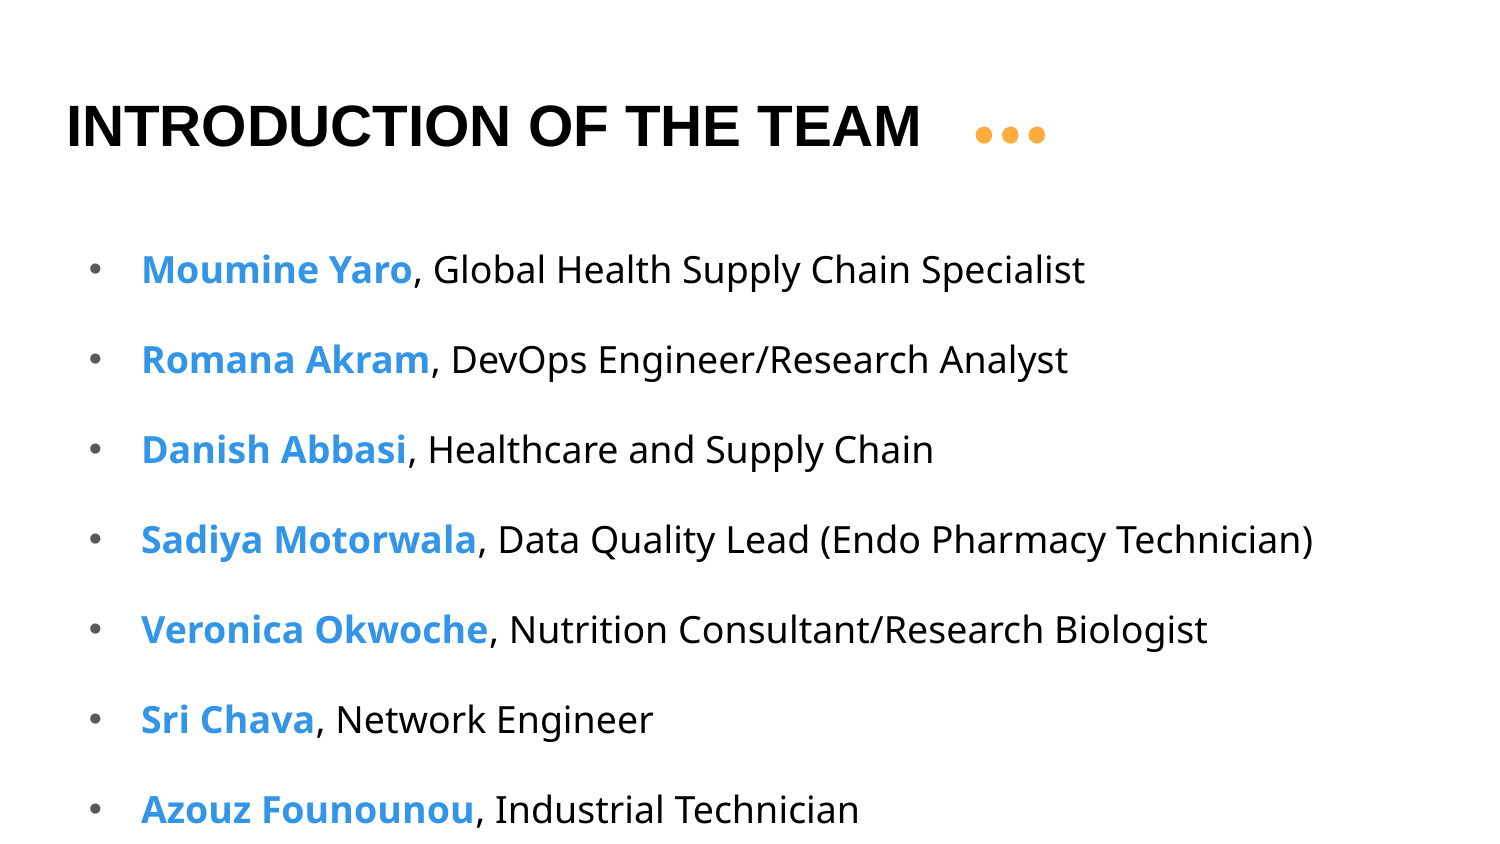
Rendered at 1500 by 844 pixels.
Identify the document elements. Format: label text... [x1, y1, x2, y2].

title INTRODUCTION OF THE TEAM [51, 72, 1449, 167]
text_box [973, 123, 1048, 147]
list Moumine Yaro, Global Health Supply Chain Specialist Romana Akram, DevOps Engineer/Research Analyst Danish Abbasi, Healthcare and Supply Chain Sadiya Motorwala, Data Quality Lead (Endo Pharmacy Technician) Veronica Okwoche, Nutrition Consultant/Research Biologist Sri Chava, Network Engineer Azouz Founounou, Industrial Technician [51, 186, 1449, 820]
